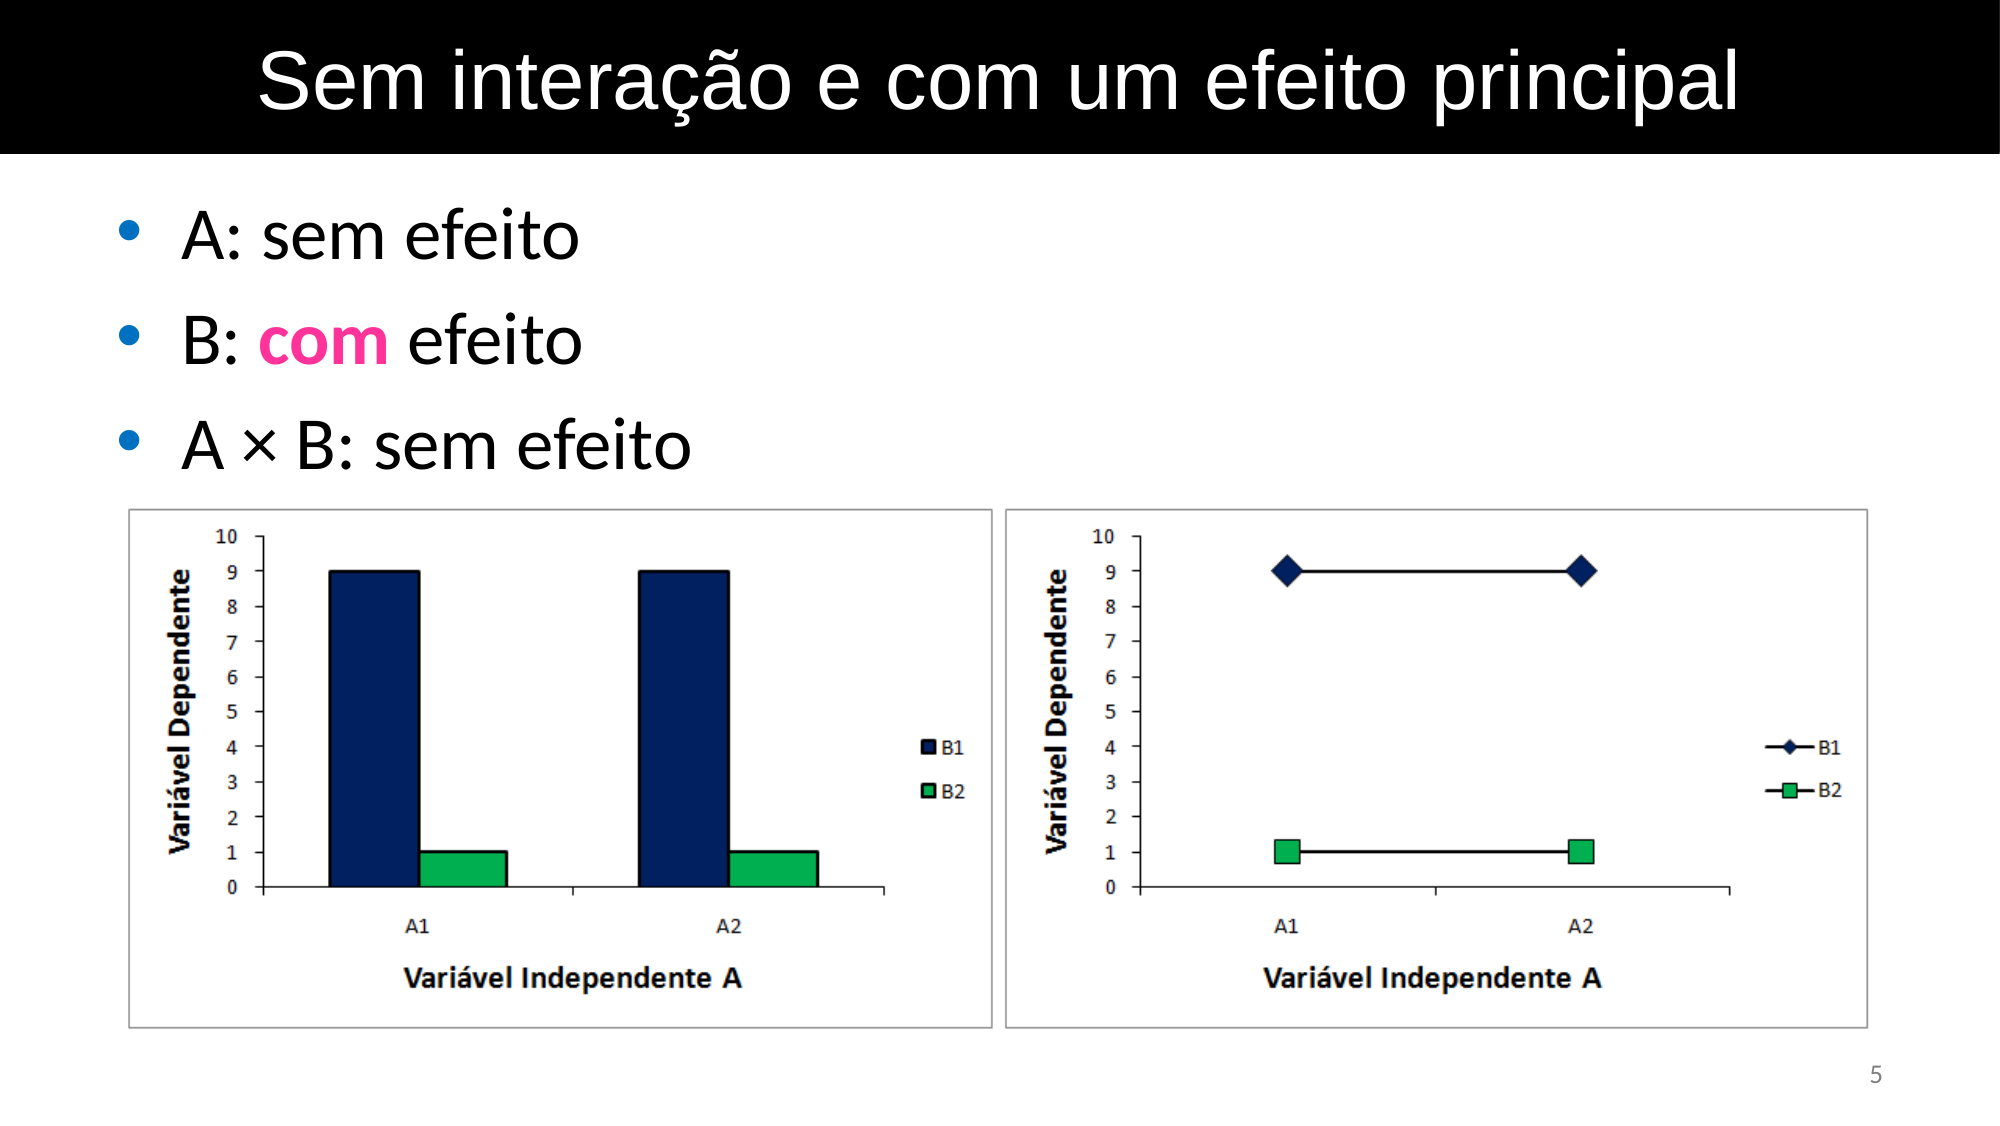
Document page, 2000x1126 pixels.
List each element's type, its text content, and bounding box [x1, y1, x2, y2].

text_box Sem interação e com um efeito principal [0, 0, 2000, 154]
picture [126, 506, 1873, 1032]
slide_number 5 [1433, 1042, 1900, 1103]
text_box A: sem efeito B: com efeito A × B: sem efeito [99, 175, 1938, 1102]
